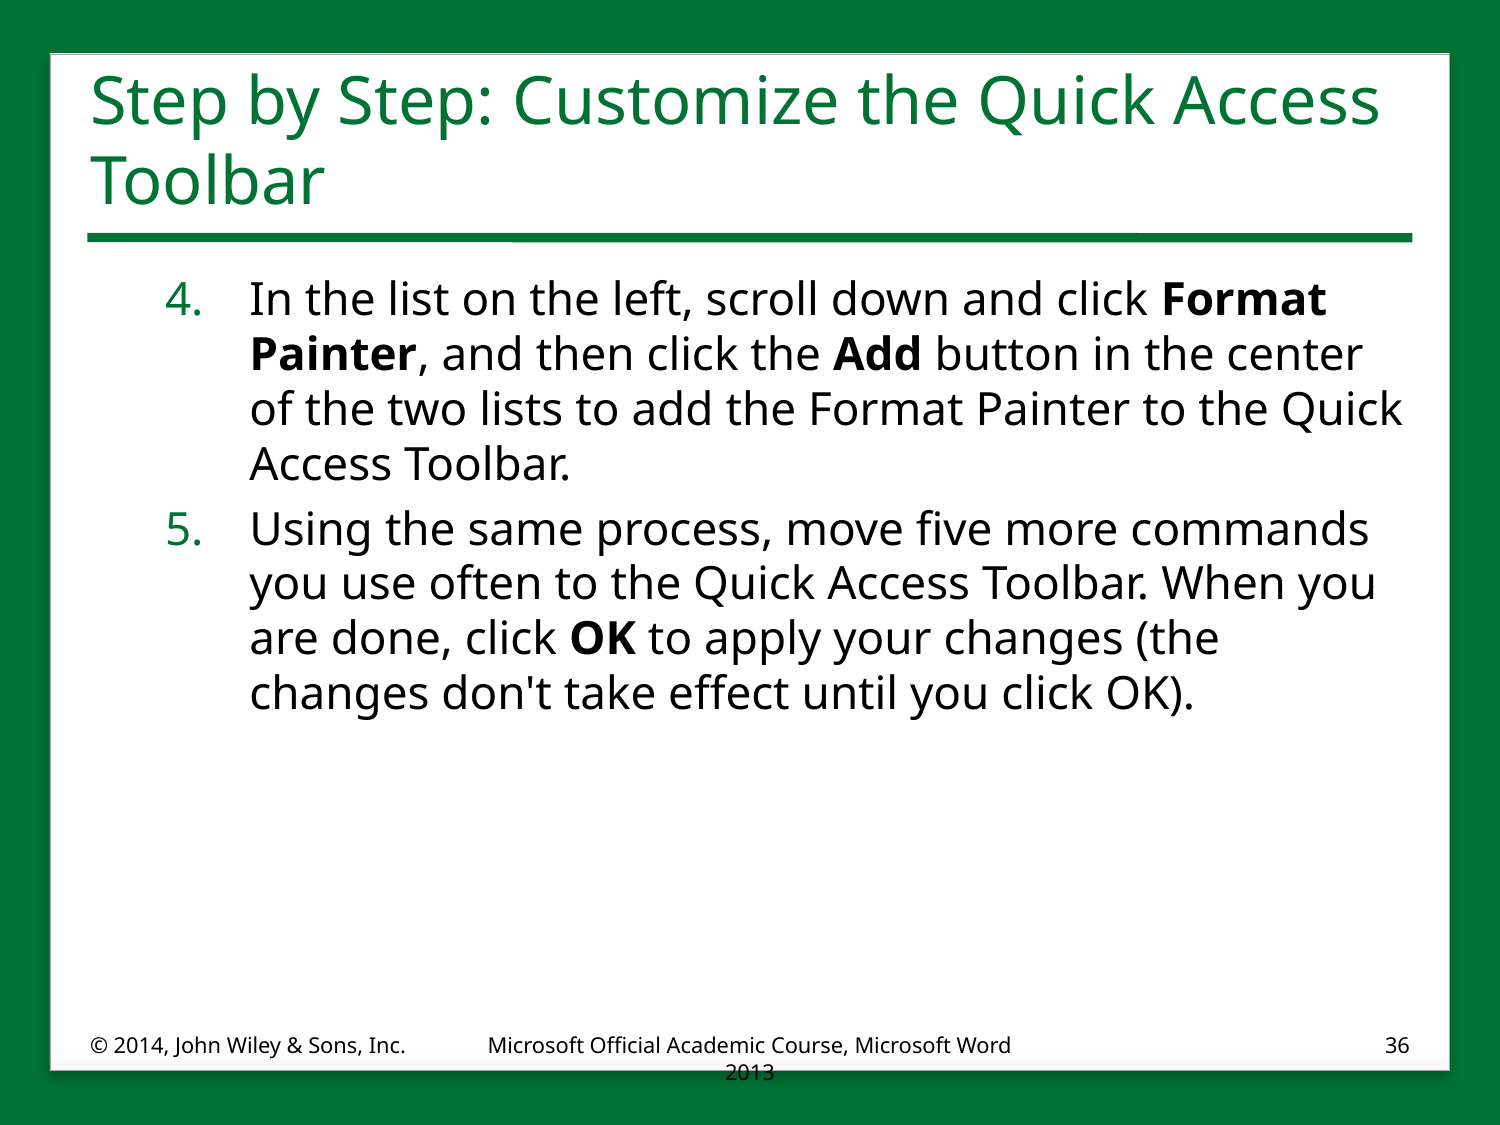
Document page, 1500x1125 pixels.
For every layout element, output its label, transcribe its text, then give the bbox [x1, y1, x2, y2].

title Step by Step: Customize the Quick Access Toolbar [74, 74, 1426, 226]
slide_number 36 [1074, 1024, 1426, 1103]
list In the list on the left, scroll down and click Format Painter, and then click the Add button in the center of the two lists to add the Format Painter to the Quick Access Toolbar. Using the same process, move five more commands you use often to the Quick Access Toolbar. When you are done, click OK to apply your changes (the changes don't take effect until you click OK). [75, 262, 1425, 1063]
slide_number © 2014, John Wiley & Sons, Inc. [74, 1024, 426, 1103]
footer Microsoft Official Academic Course, Microsoft Word 2013 [449, 1024, 1051, 1103]
